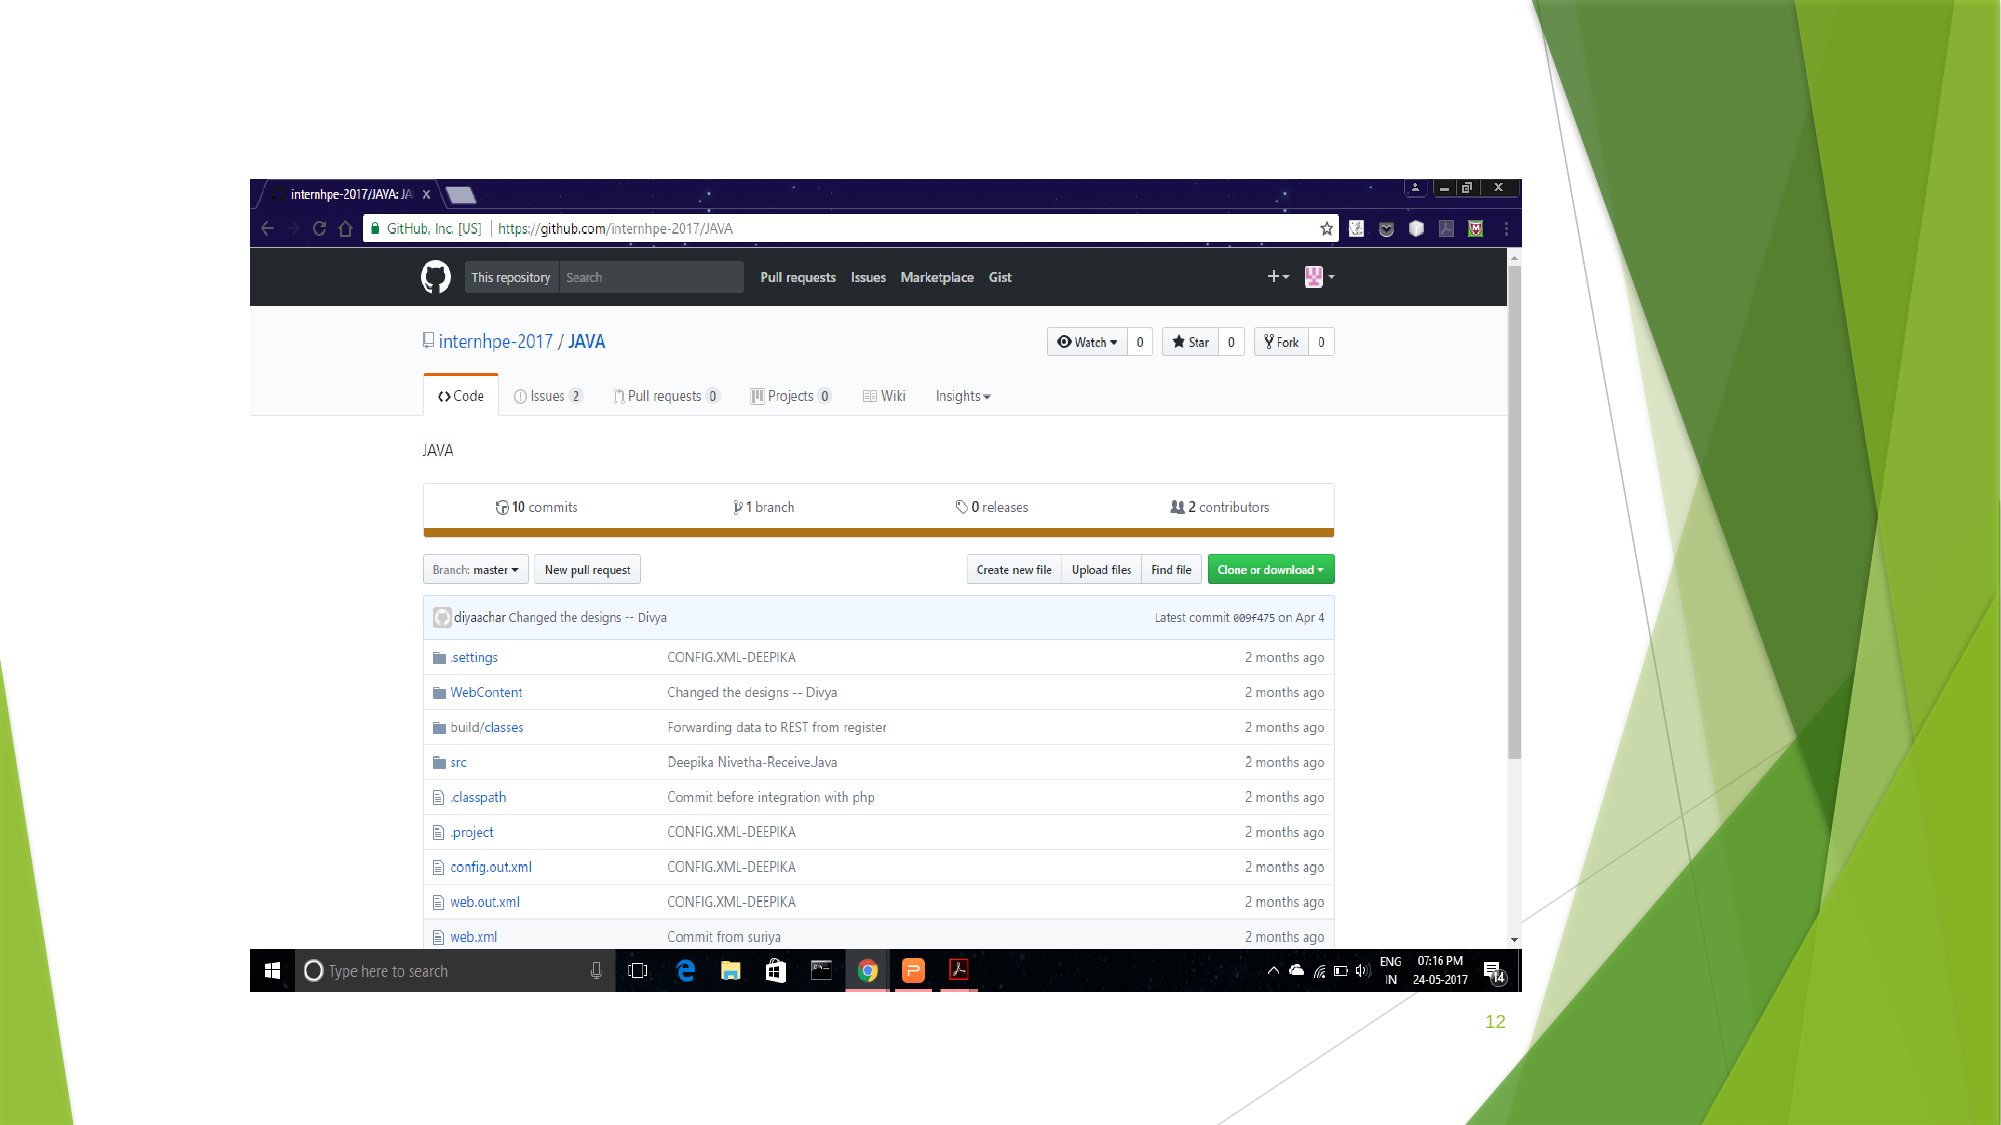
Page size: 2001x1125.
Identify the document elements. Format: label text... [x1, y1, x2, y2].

slide_number 12 [1409, 998, 1522, 1051]
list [249, 179, 1522, 992]
